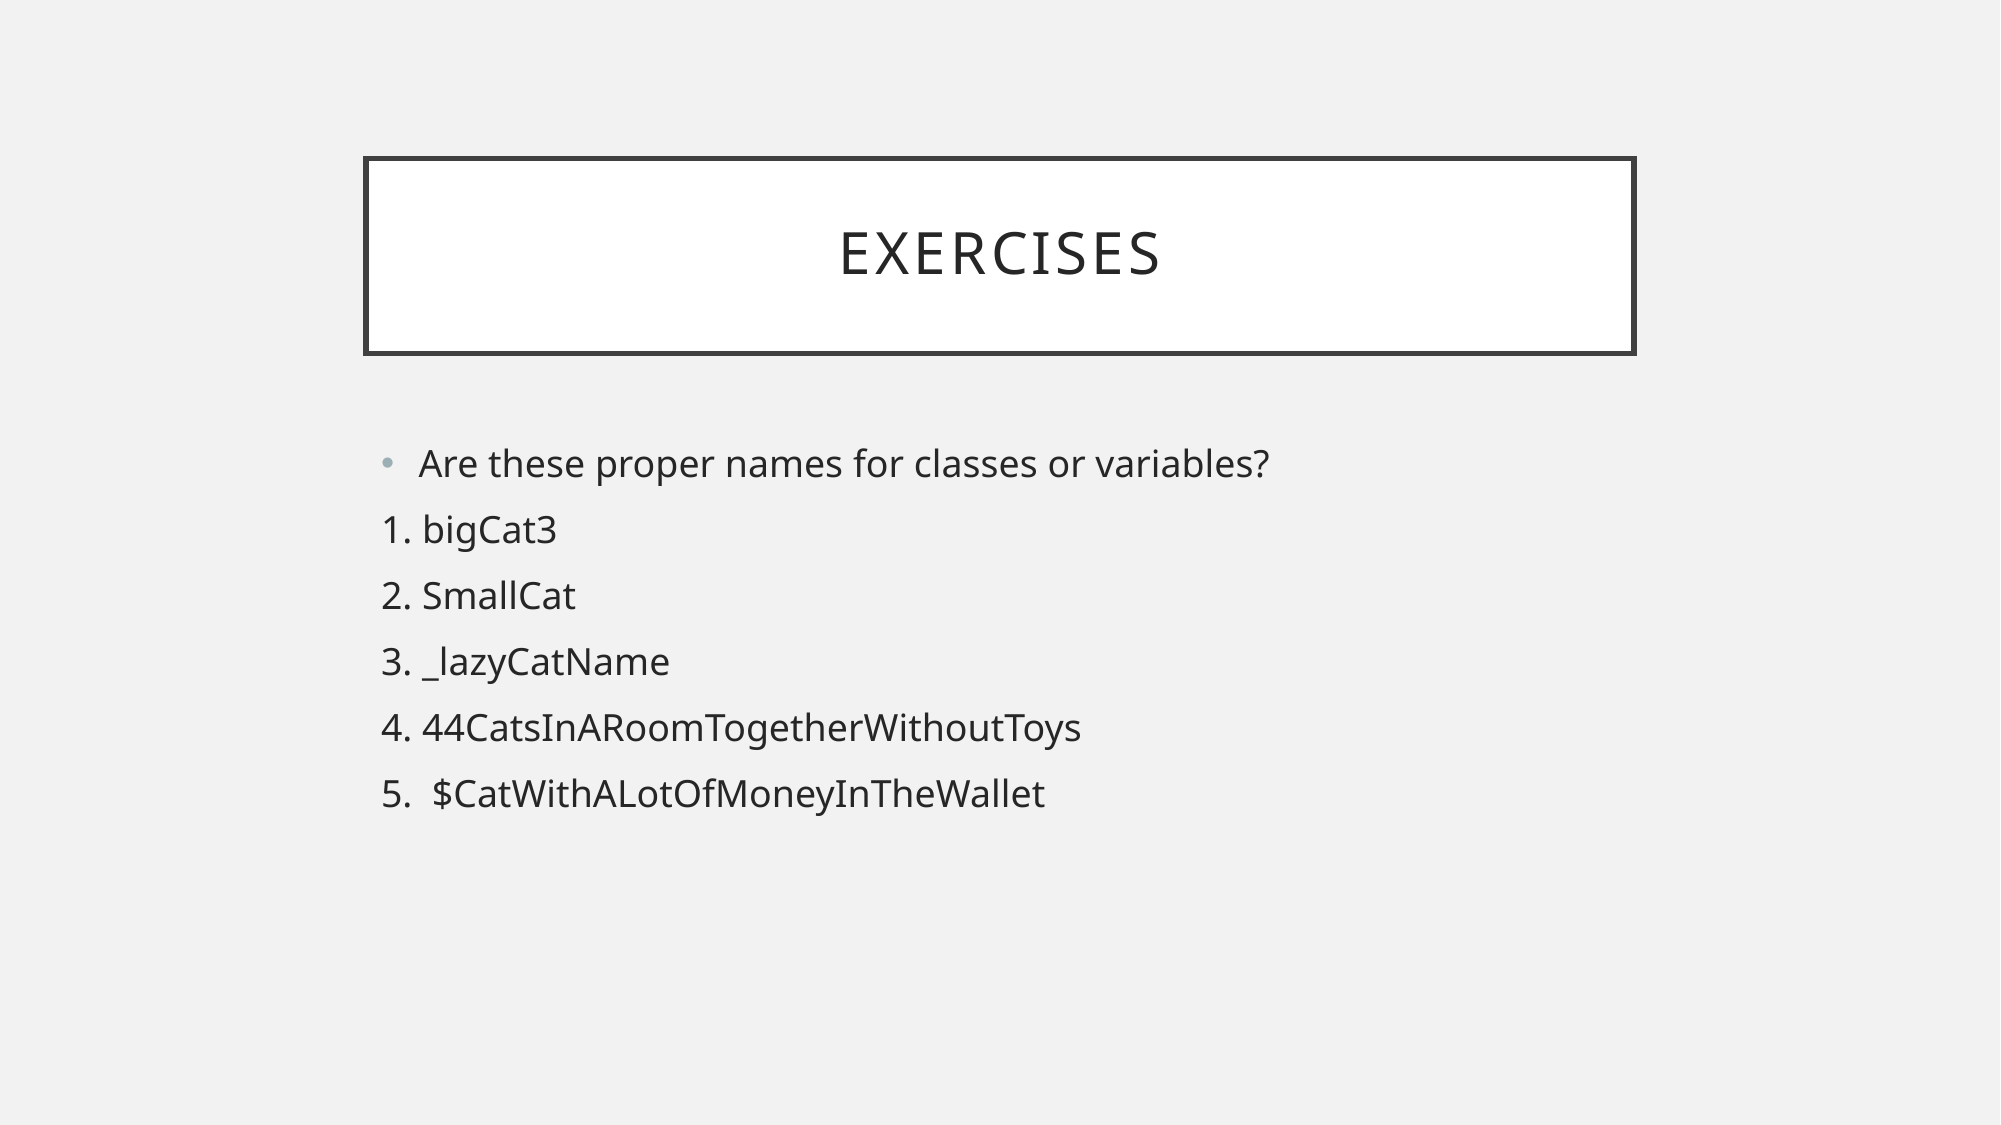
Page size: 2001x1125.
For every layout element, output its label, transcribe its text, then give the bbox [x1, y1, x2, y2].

list Are these proper names for classes or variables? 1. bigCat3 2. SmallCat 3. _lazyCatName 4. 44CatsInARoomTogetherWithoutToys 5. $CatWithALotOfMoneyInTheWallet [366, 432, 1634, 942]
title exercises [363, 156, 1637, 356]
